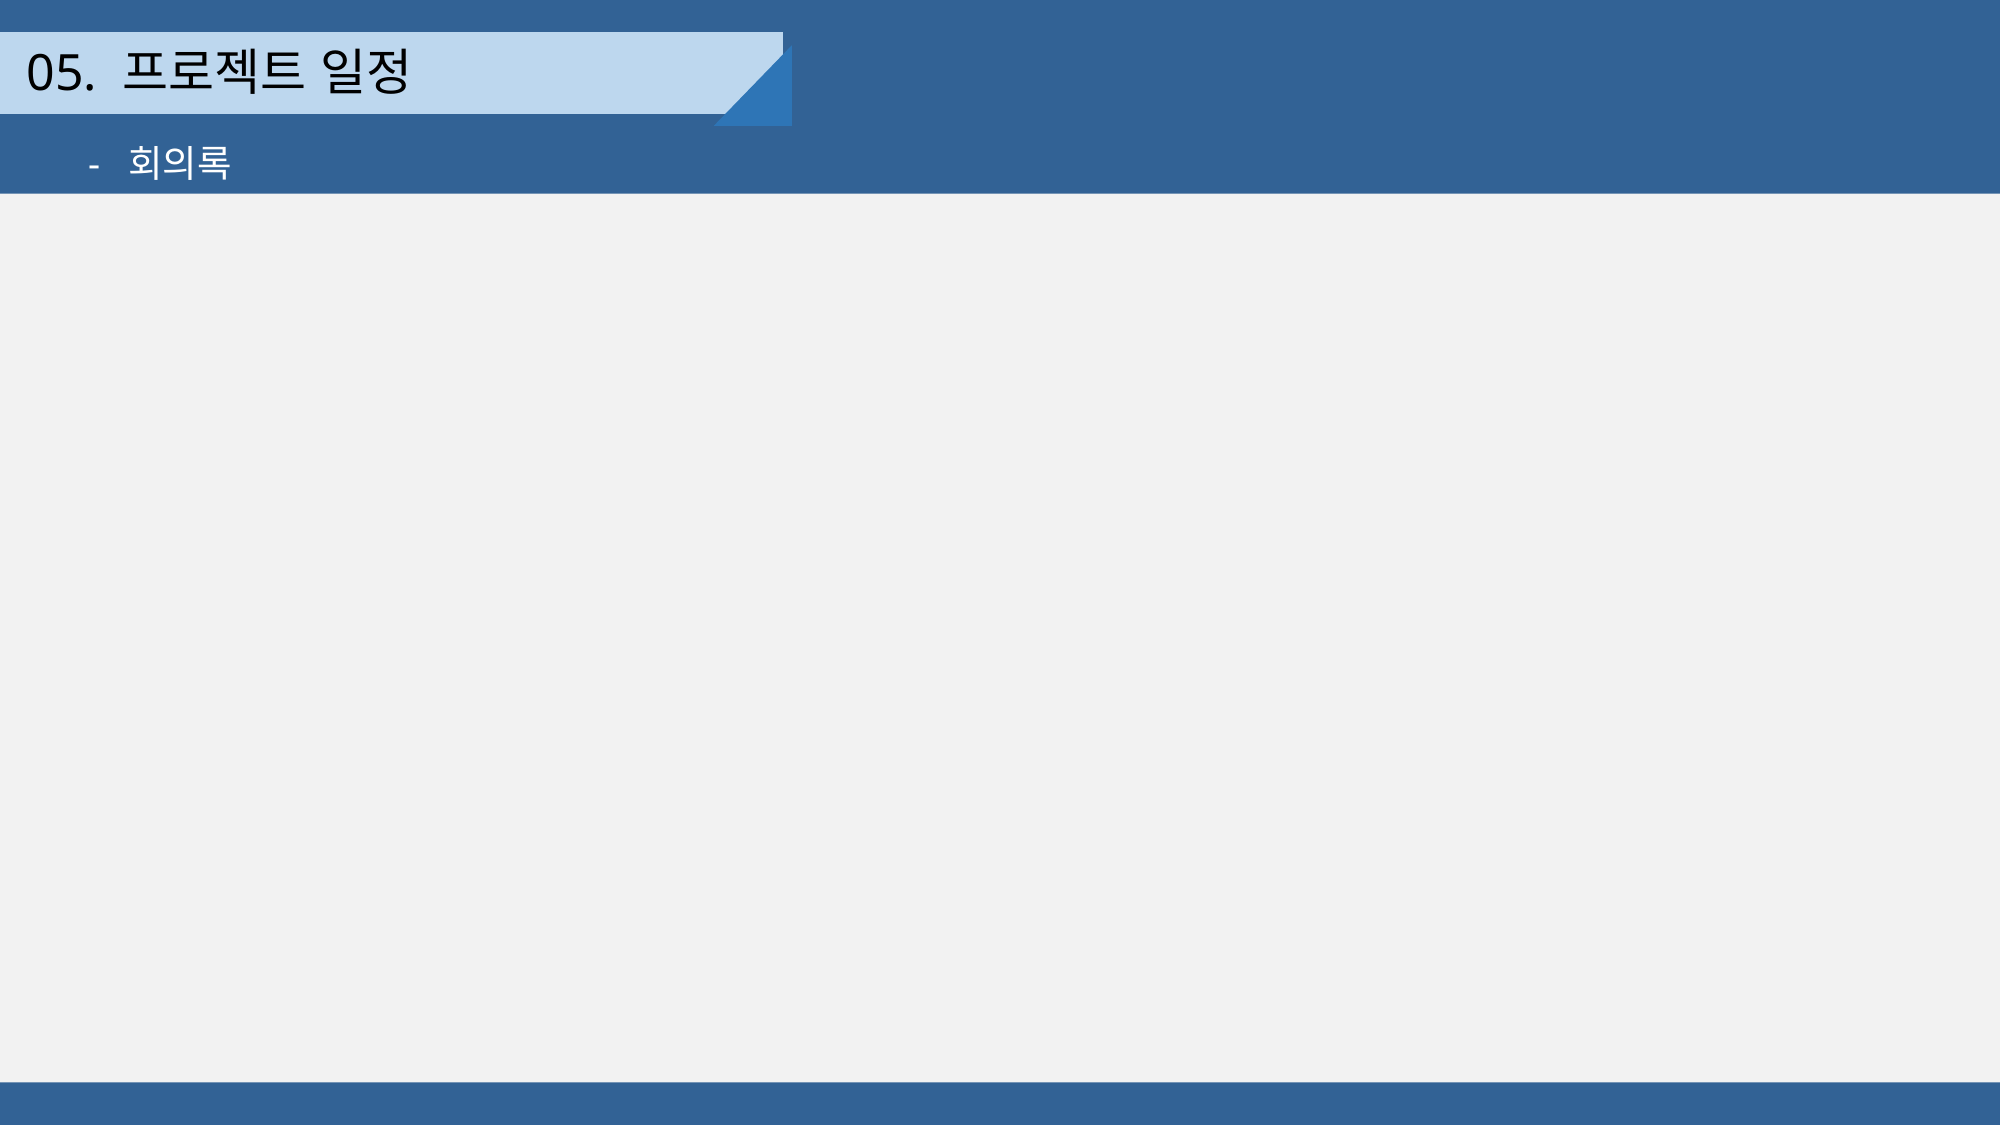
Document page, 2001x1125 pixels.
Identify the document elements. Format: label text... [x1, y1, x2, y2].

text_box - 회의록 [73, 132, 247, 193]
text_box [0, 192, 2000, 1084]
text_box 05. 프로젝트 일정 [12, 32, 428, 108]
text_box [711, 42, 793, 127]
text_box [0, 32, 783, 114]
